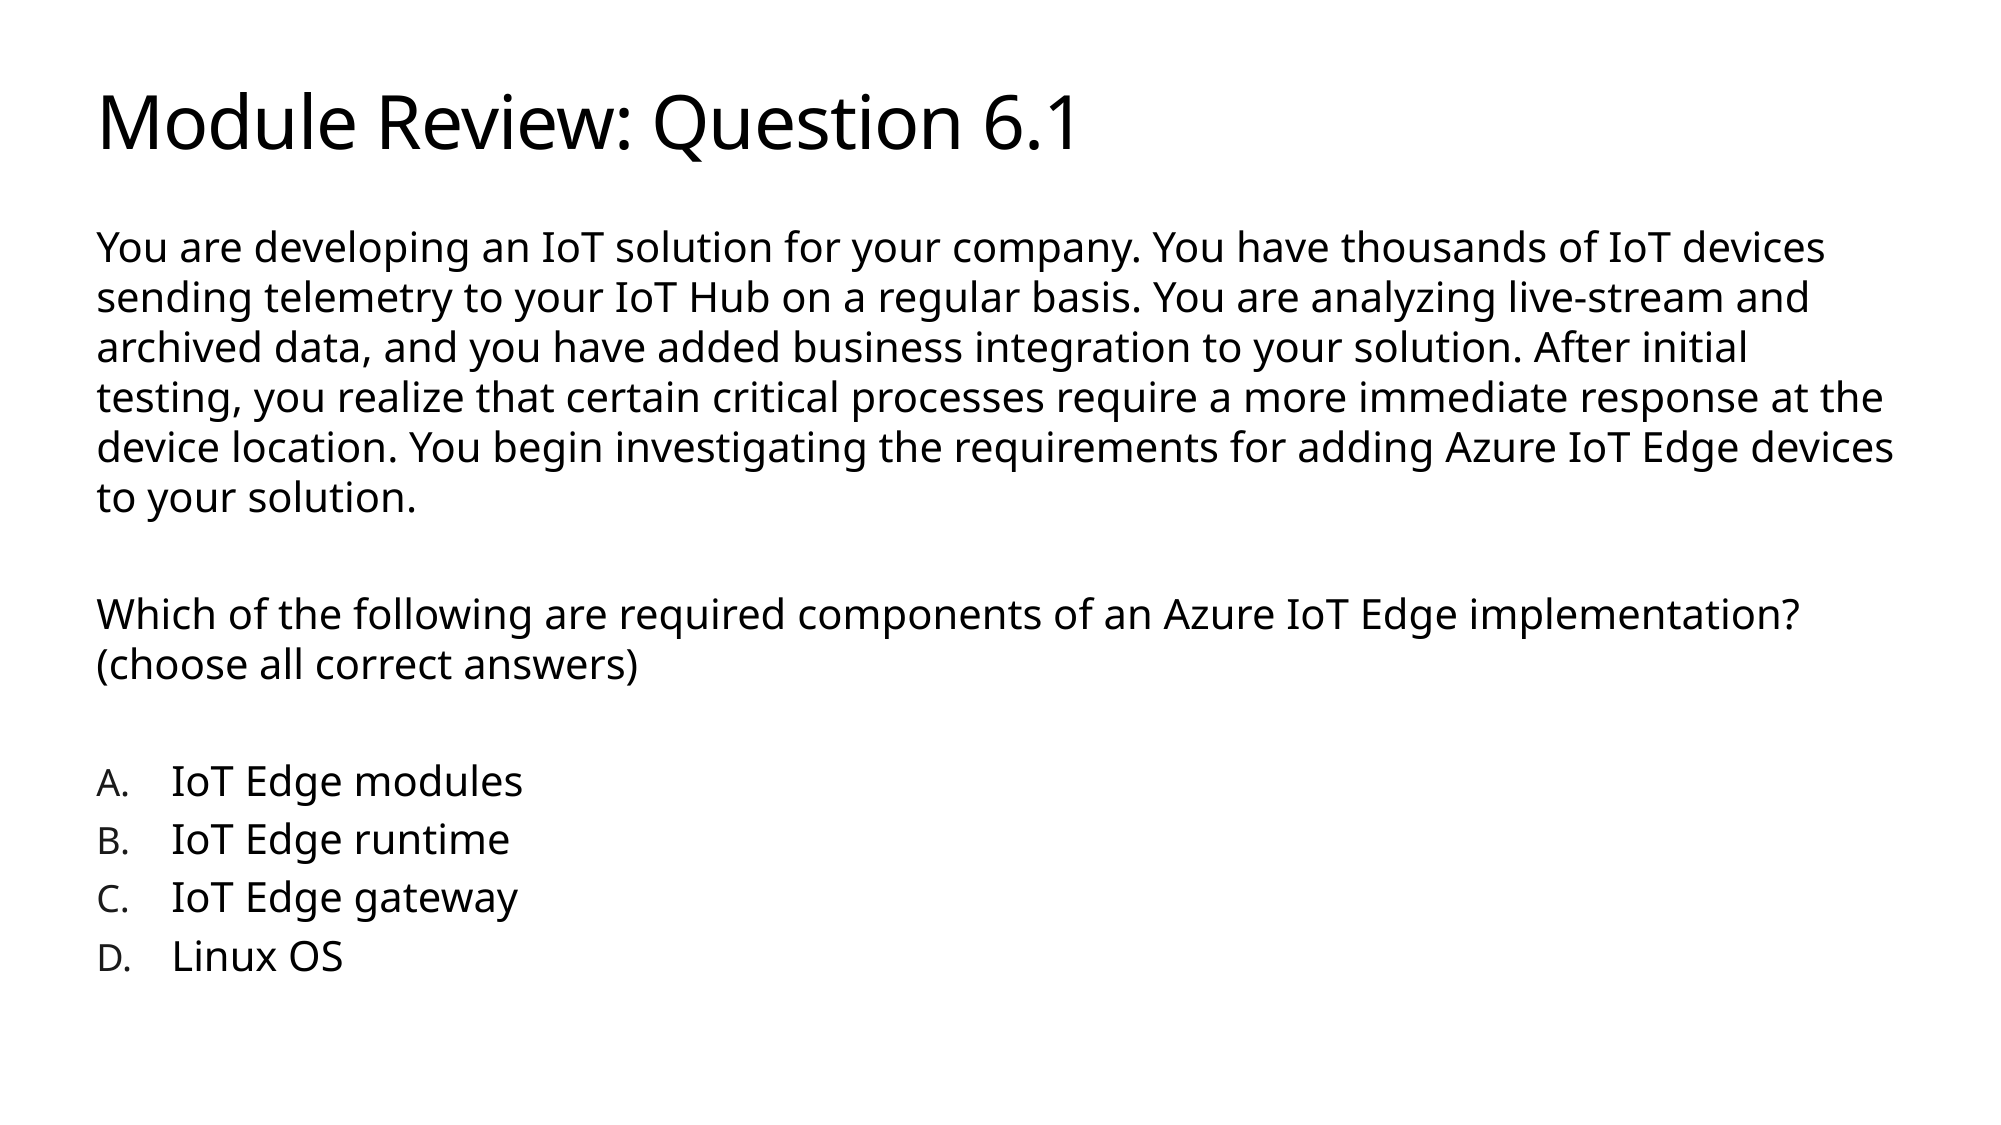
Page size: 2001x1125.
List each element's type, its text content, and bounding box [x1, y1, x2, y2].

title Module Review: Question 6.1 [96, 75, 1904, 166]
list You are developing an IoT solution for your company. You have thousands of IoT devices sending telemetry to your IoT Hub on a regular basis. You are analyzing live-stream and archived data, and you have added business integration to your solution. After initial testing, you realize that certain critical processes require a more immediate response at the device location. You begin investigating the requirements for adding Azure IoT Edge devices to your solution. Which of the following are required components of an Azure IoT Edge implementation? (choose all correct answers) IoT Edge modules IoT Edge runtime IoT Edge gateway Linux OS [96, 220, 1904, 980]
